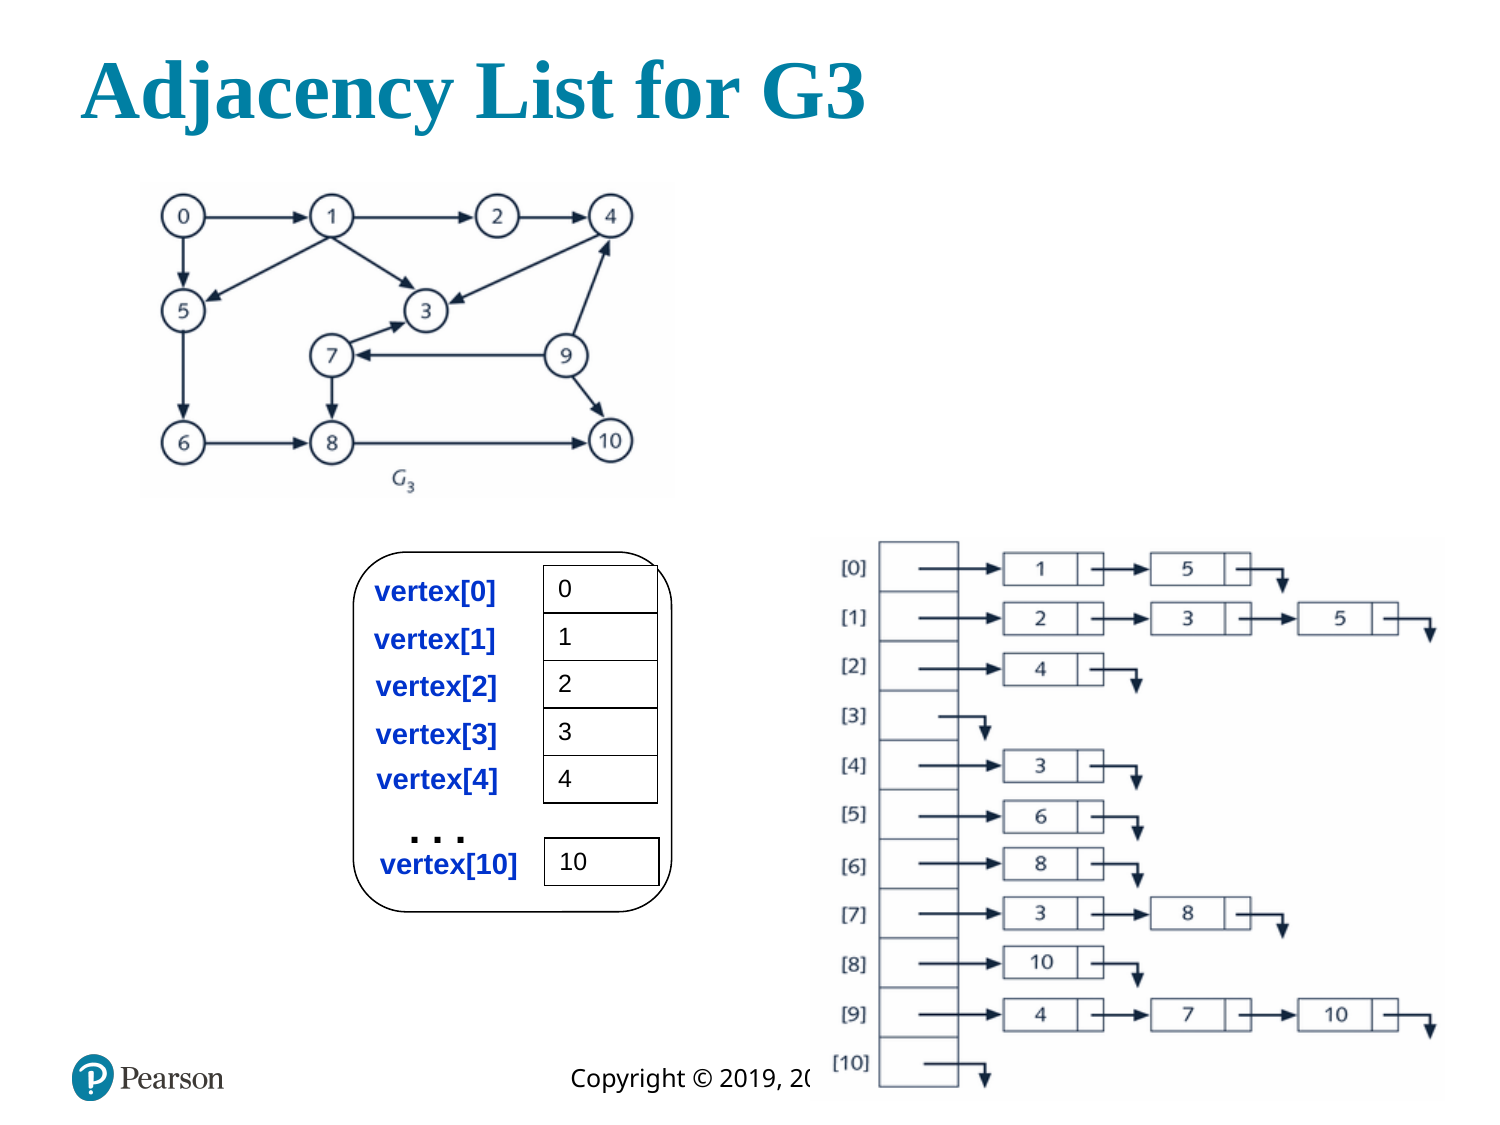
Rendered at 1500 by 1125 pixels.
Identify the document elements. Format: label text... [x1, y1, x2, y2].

picture [72, 1054, 88, 1070]
picture [72, 1087, 83, 1101]
picture [98, 1054, 224, 1101]
picture [140, 181, 675, 498]
picture [80, 1063, 106, 1088]
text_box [353, 537, 1445, 1102]
title Adjacency List for G3 [65, 16, 1440, 152]
